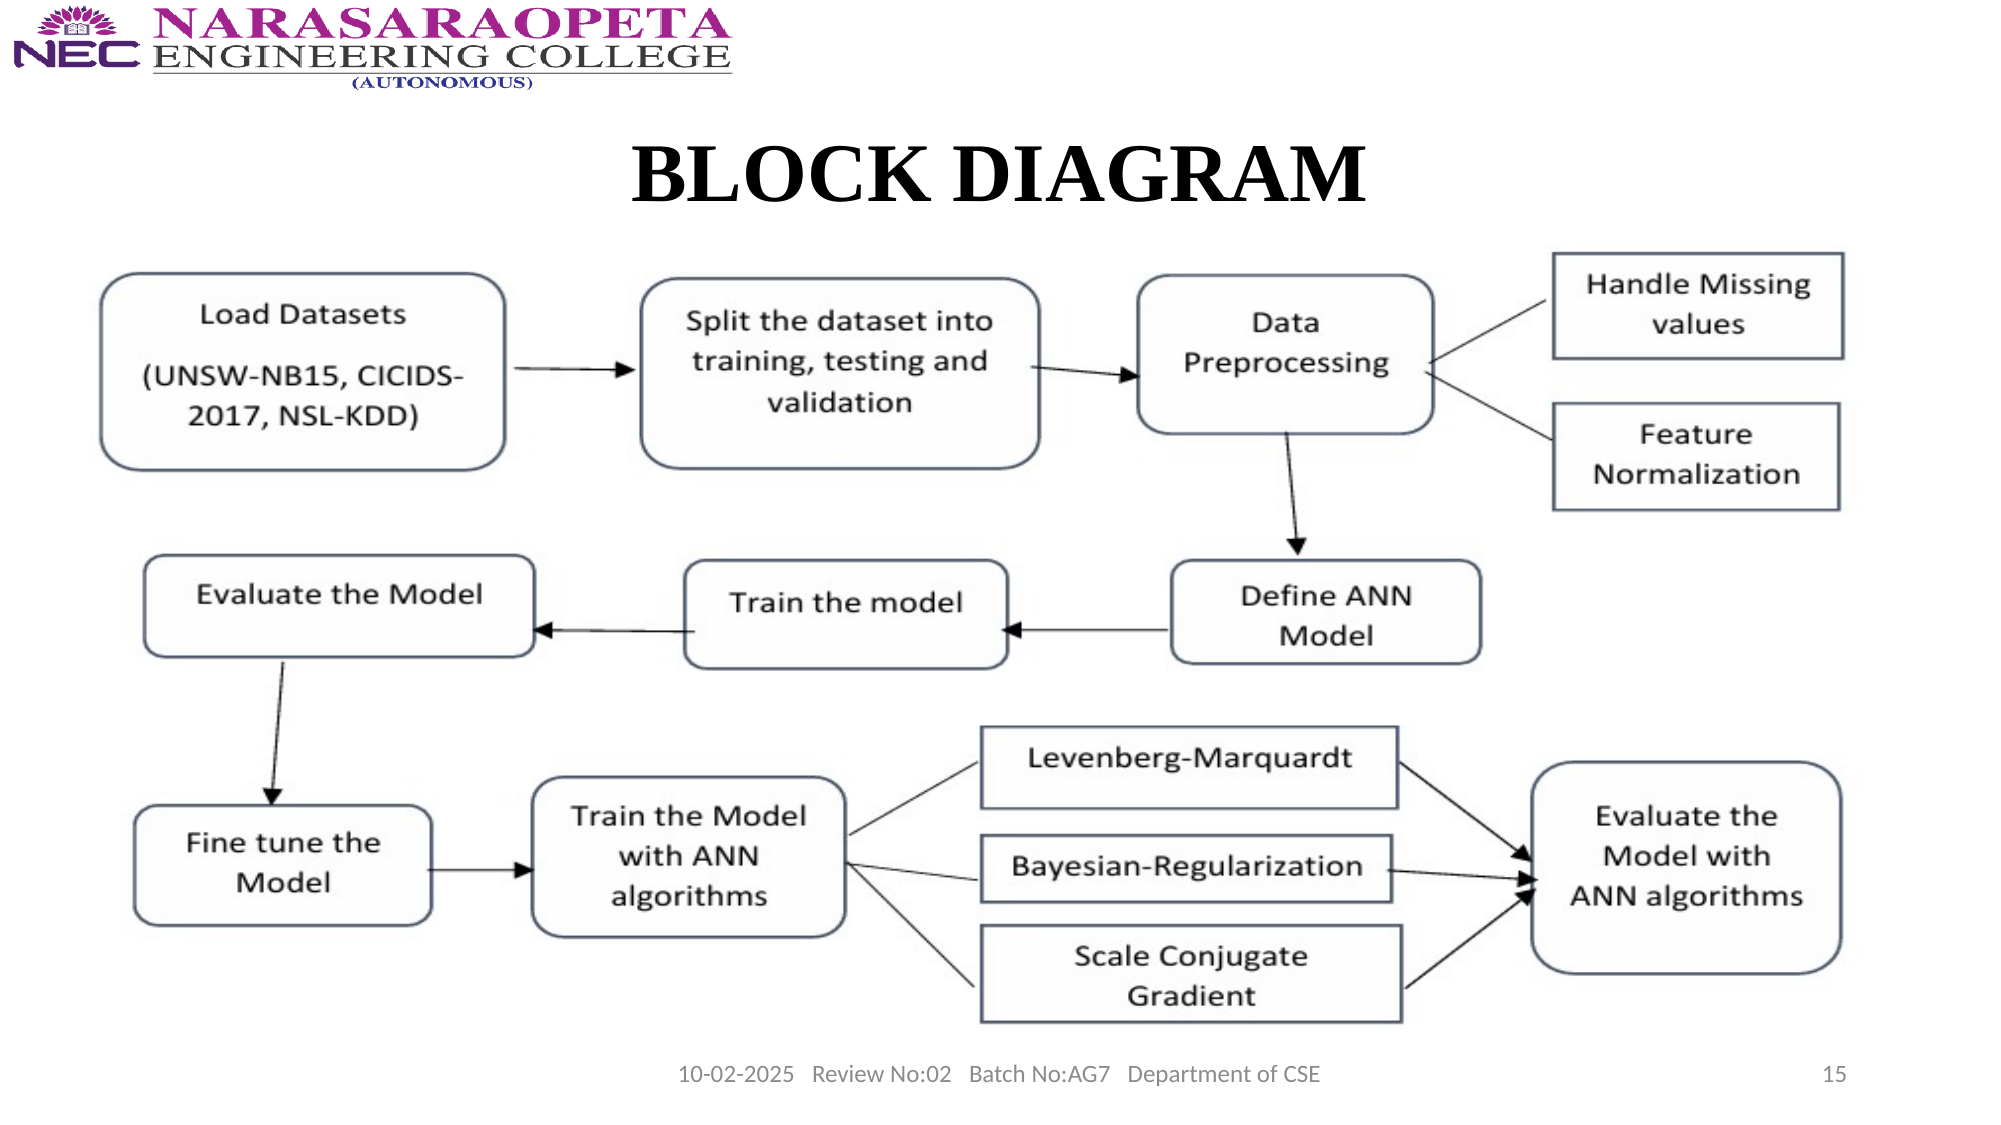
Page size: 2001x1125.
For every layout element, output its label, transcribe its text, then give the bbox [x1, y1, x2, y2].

slide_number 15 [1412, 1042, 1863, 1103]
title BLOCK DIAGRAM [137, 119, 1863, 219]
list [58, 219, 1899, 1031]
picture [14, 5, 733, 90]
footer 10-02-2025 Review No:02 Batch No:AG7 Department of CSE [662, 1042, 1338, 1103]
